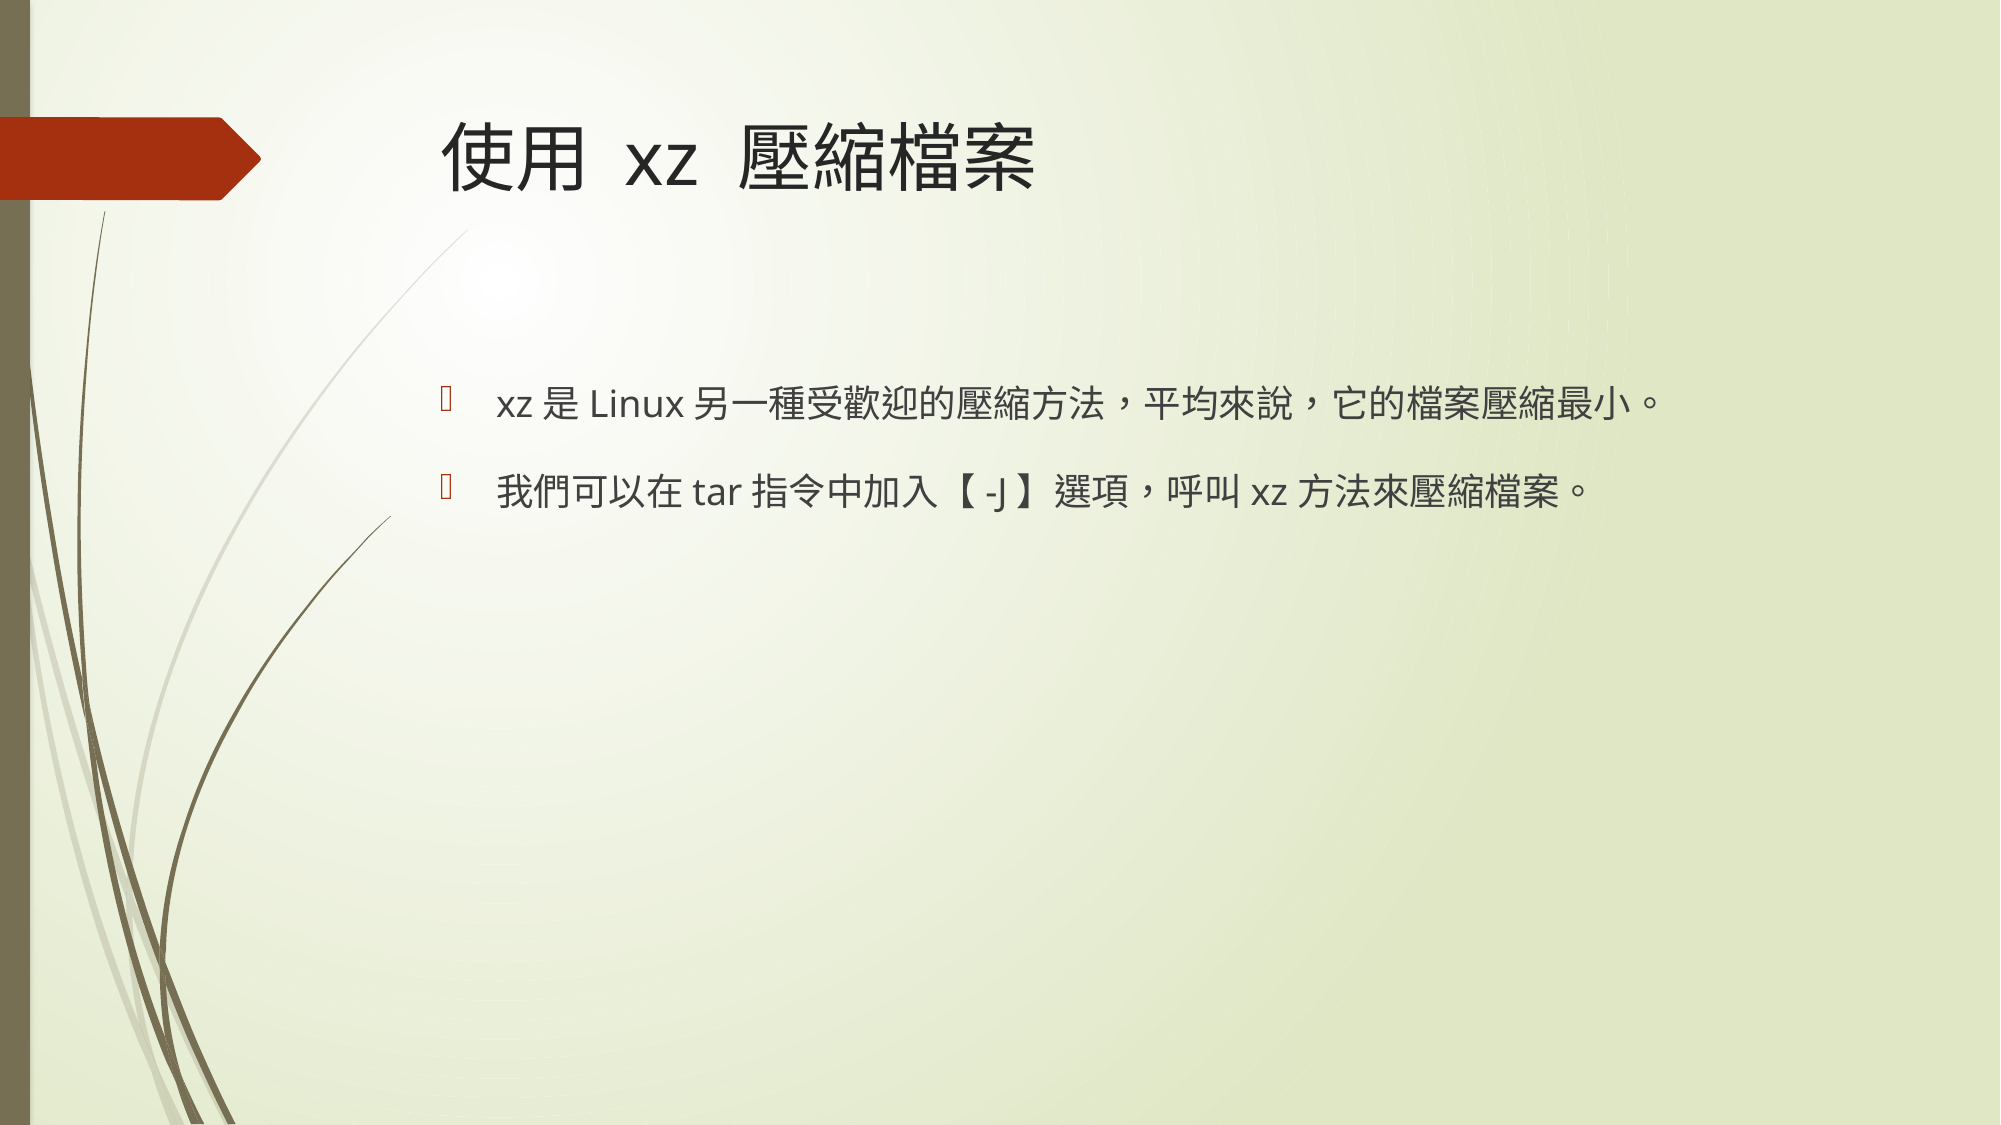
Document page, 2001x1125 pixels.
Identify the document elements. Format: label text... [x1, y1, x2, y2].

title 使用 xz 壓縮檔案 [425, 102, 1888, 313]
list xz是Linux另一種受歡迎的壓縮方法，平均來說，它的檔案壓縮最小。 我們可以在tar指令中加入【-J】選項，呼叫xz方法來壓縮檔案。 [424, 350, 1888, 970]
